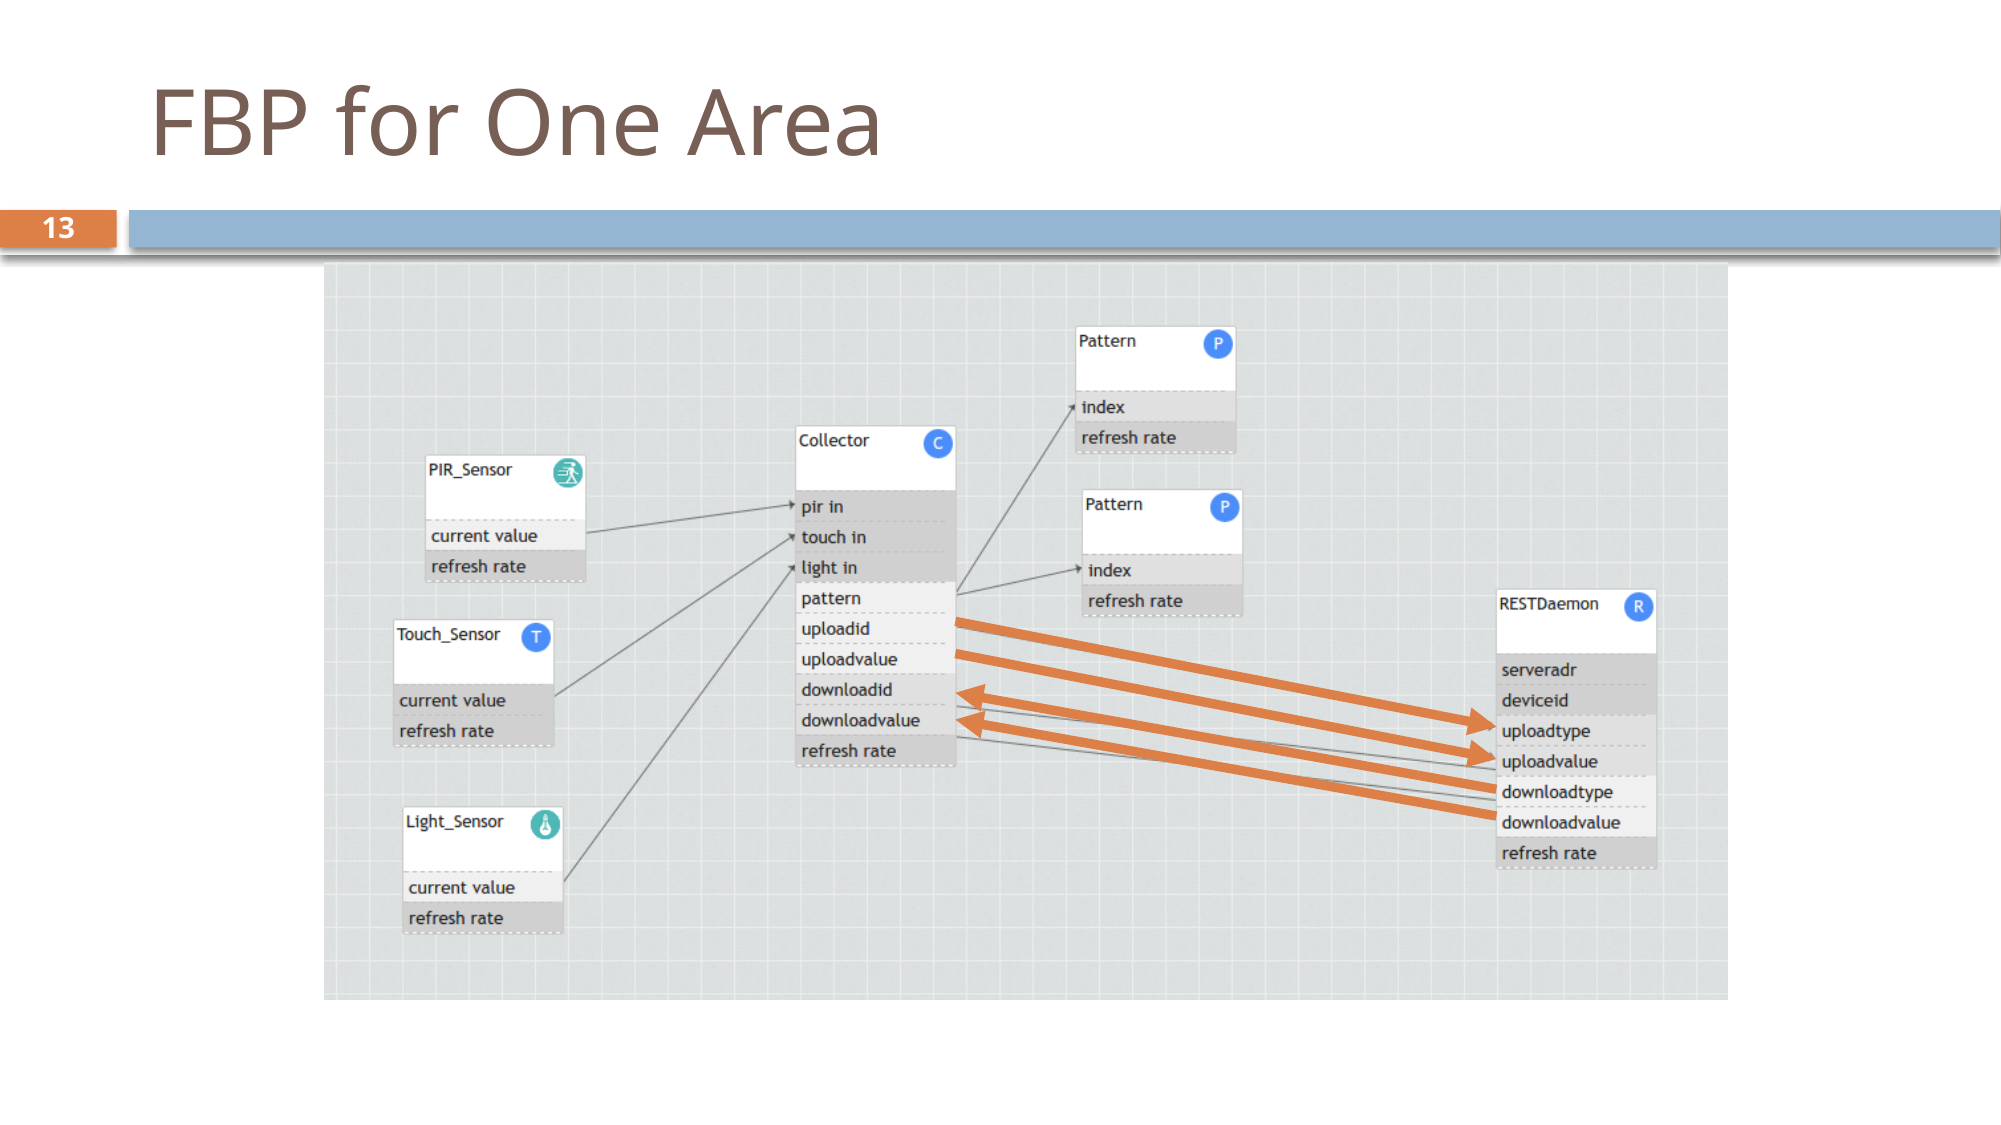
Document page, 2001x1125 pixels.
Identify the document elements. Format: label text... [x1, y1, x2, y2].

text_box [954, 621, 1497, 817]
title FBP for One Area [133, 37, 1918, 200]
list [323, 262, 1728, 1001]
slide_number 13 [0, 208, 117, 249]
